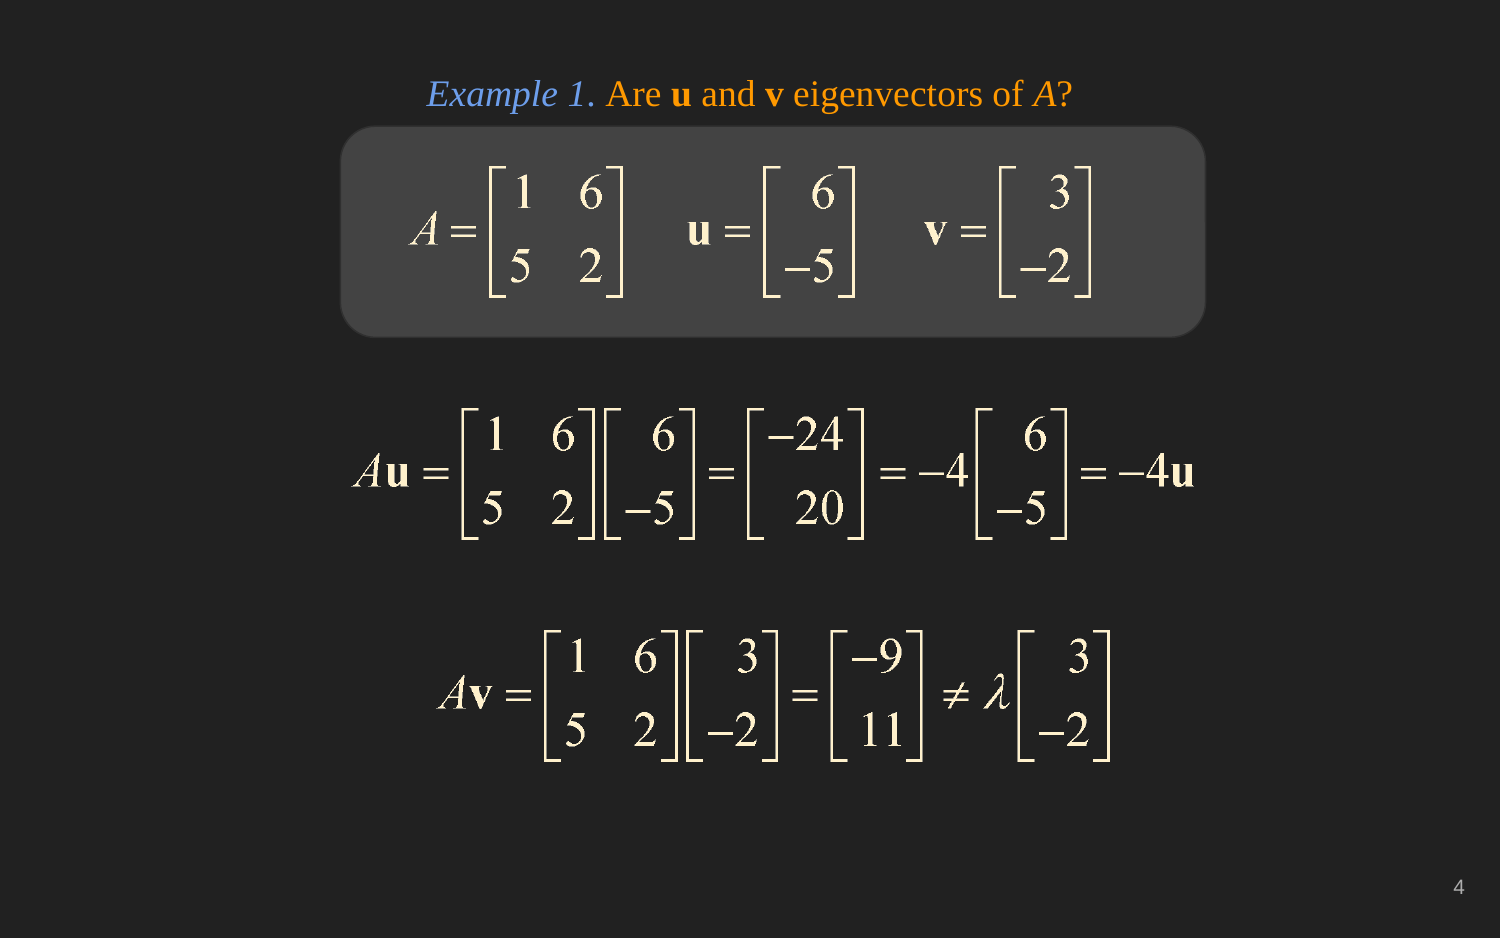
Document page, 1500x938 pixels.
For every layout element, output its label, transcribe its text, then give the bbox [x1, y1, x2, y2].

picture [875, 401, 1201, 547]
picture [937, 622, 1116, 768]
picture [345, 401, 871, 547]
text_box [340, 135, 1206, 338]
picture [430, 622, 931, 768]
picture [402, 159, 629, 305]
slide_number ‹#› [1389, 849, 1480, 922]
picture [682, 159, 864, 305]
picture [916, 159, 1098, 305]
text_box Example 1. Are u and v eigenvectors of A? [72, 47, 1428, 135]
